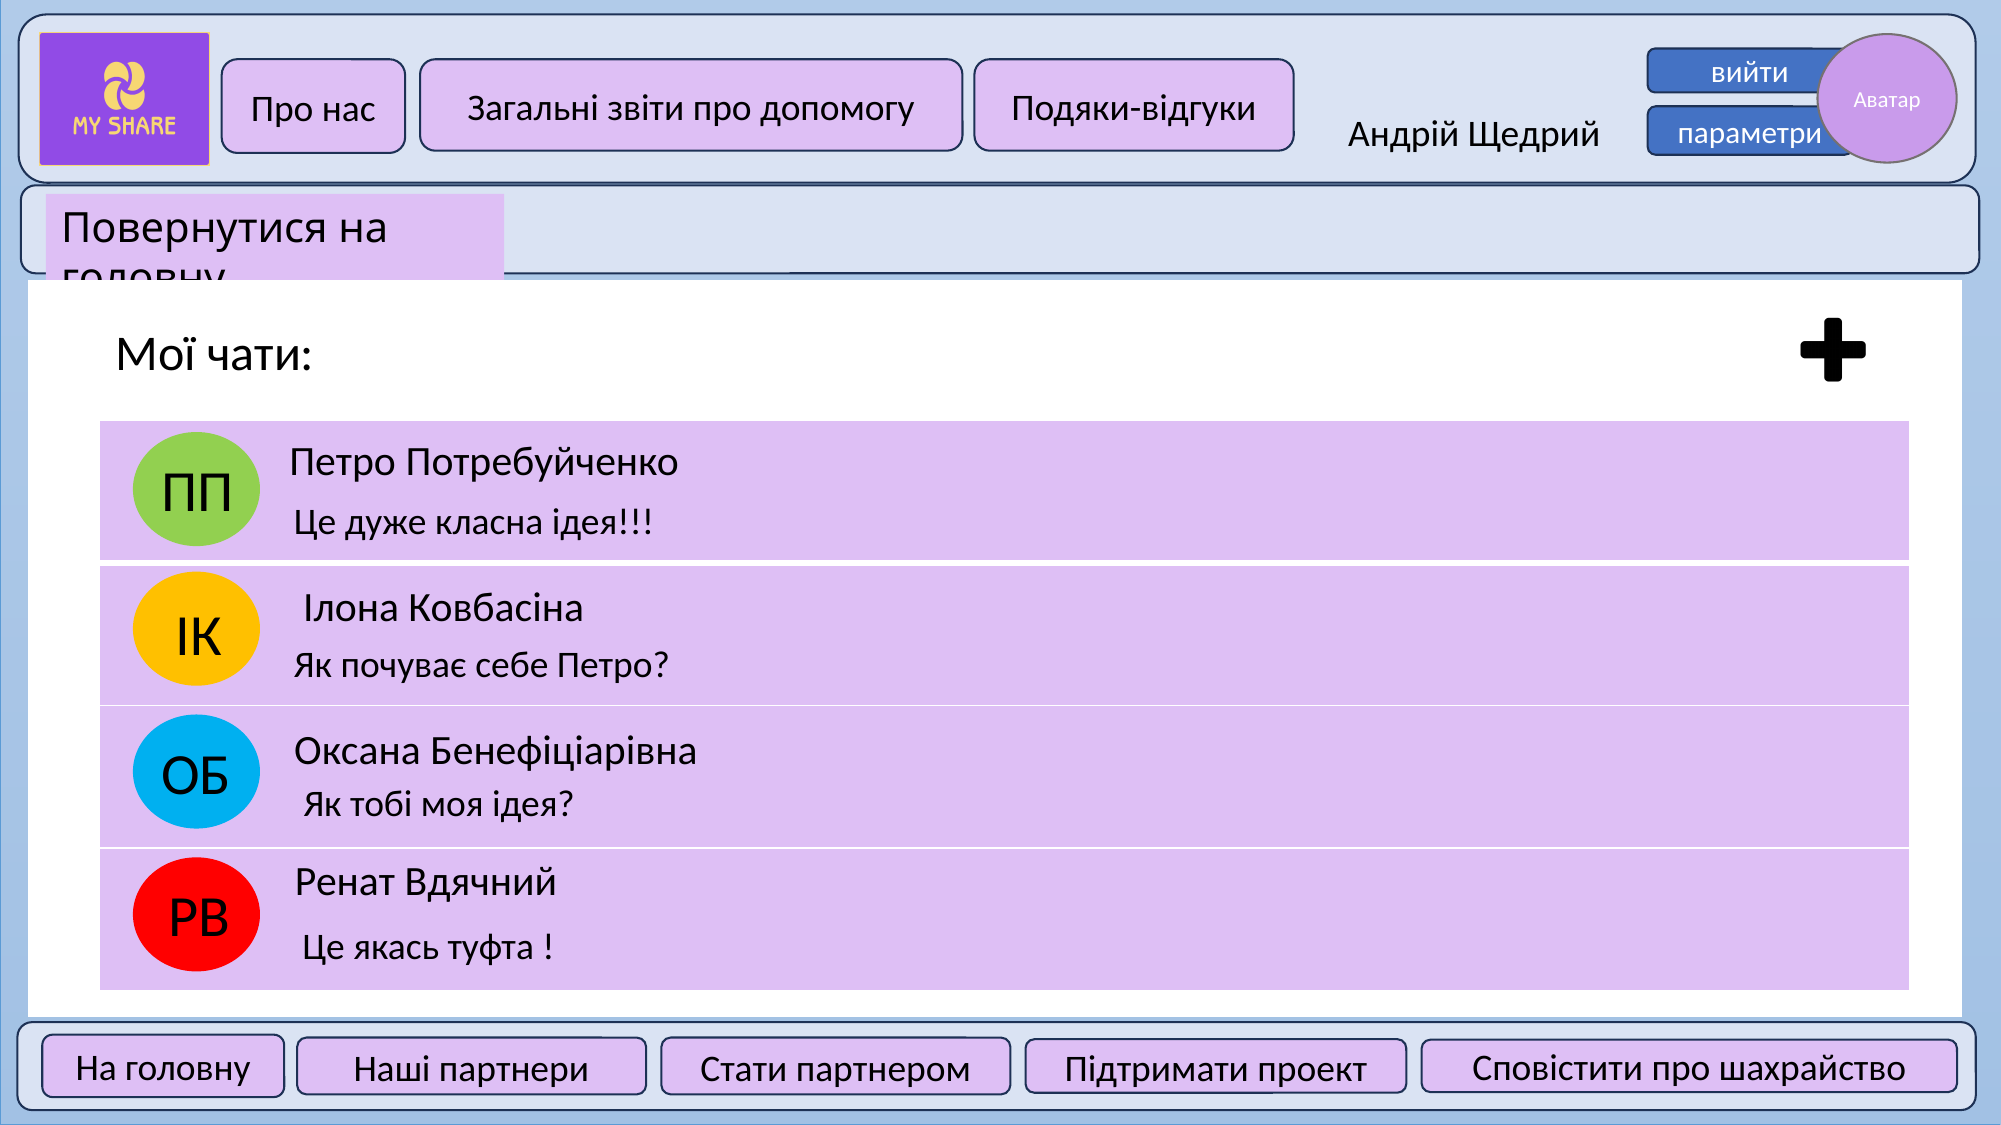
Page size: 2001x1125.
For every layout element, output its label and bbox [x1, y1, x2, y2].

text_box [0, 0, 2000, 1125]
picture [1791, 308, 1874, 389]
